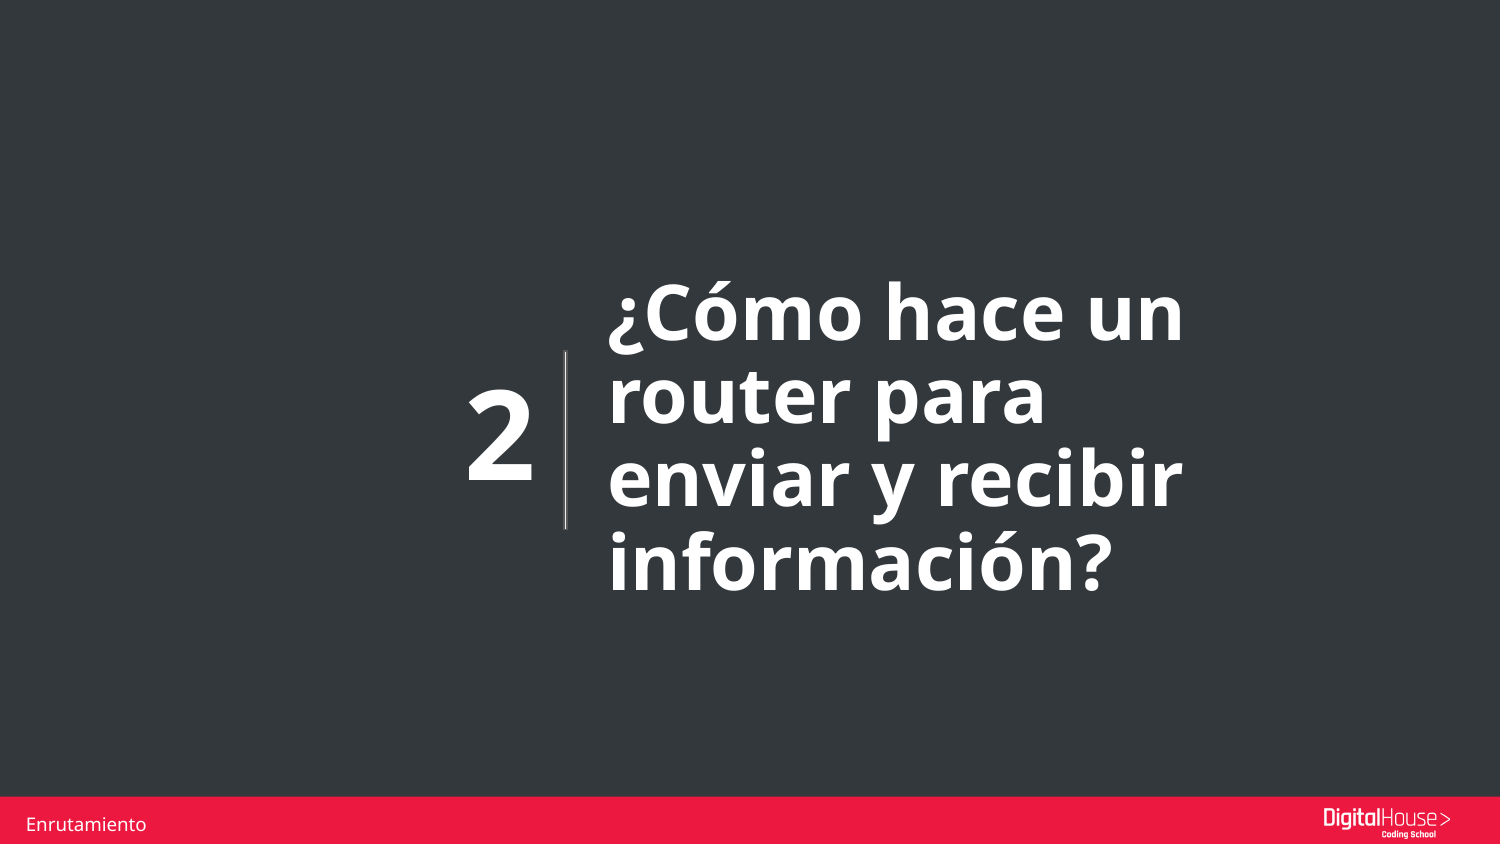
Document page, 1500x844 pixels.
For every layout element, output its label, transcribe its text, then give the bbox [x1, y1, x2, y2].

picture [1324, 808, 1450, 839]
text_box ¿Cómo hace un router para enviar y recibir información? [592, 245, 1310, 636]
text_box 2 [449, 360, 540, 521]
text_box [563, 351, 567, 530]
